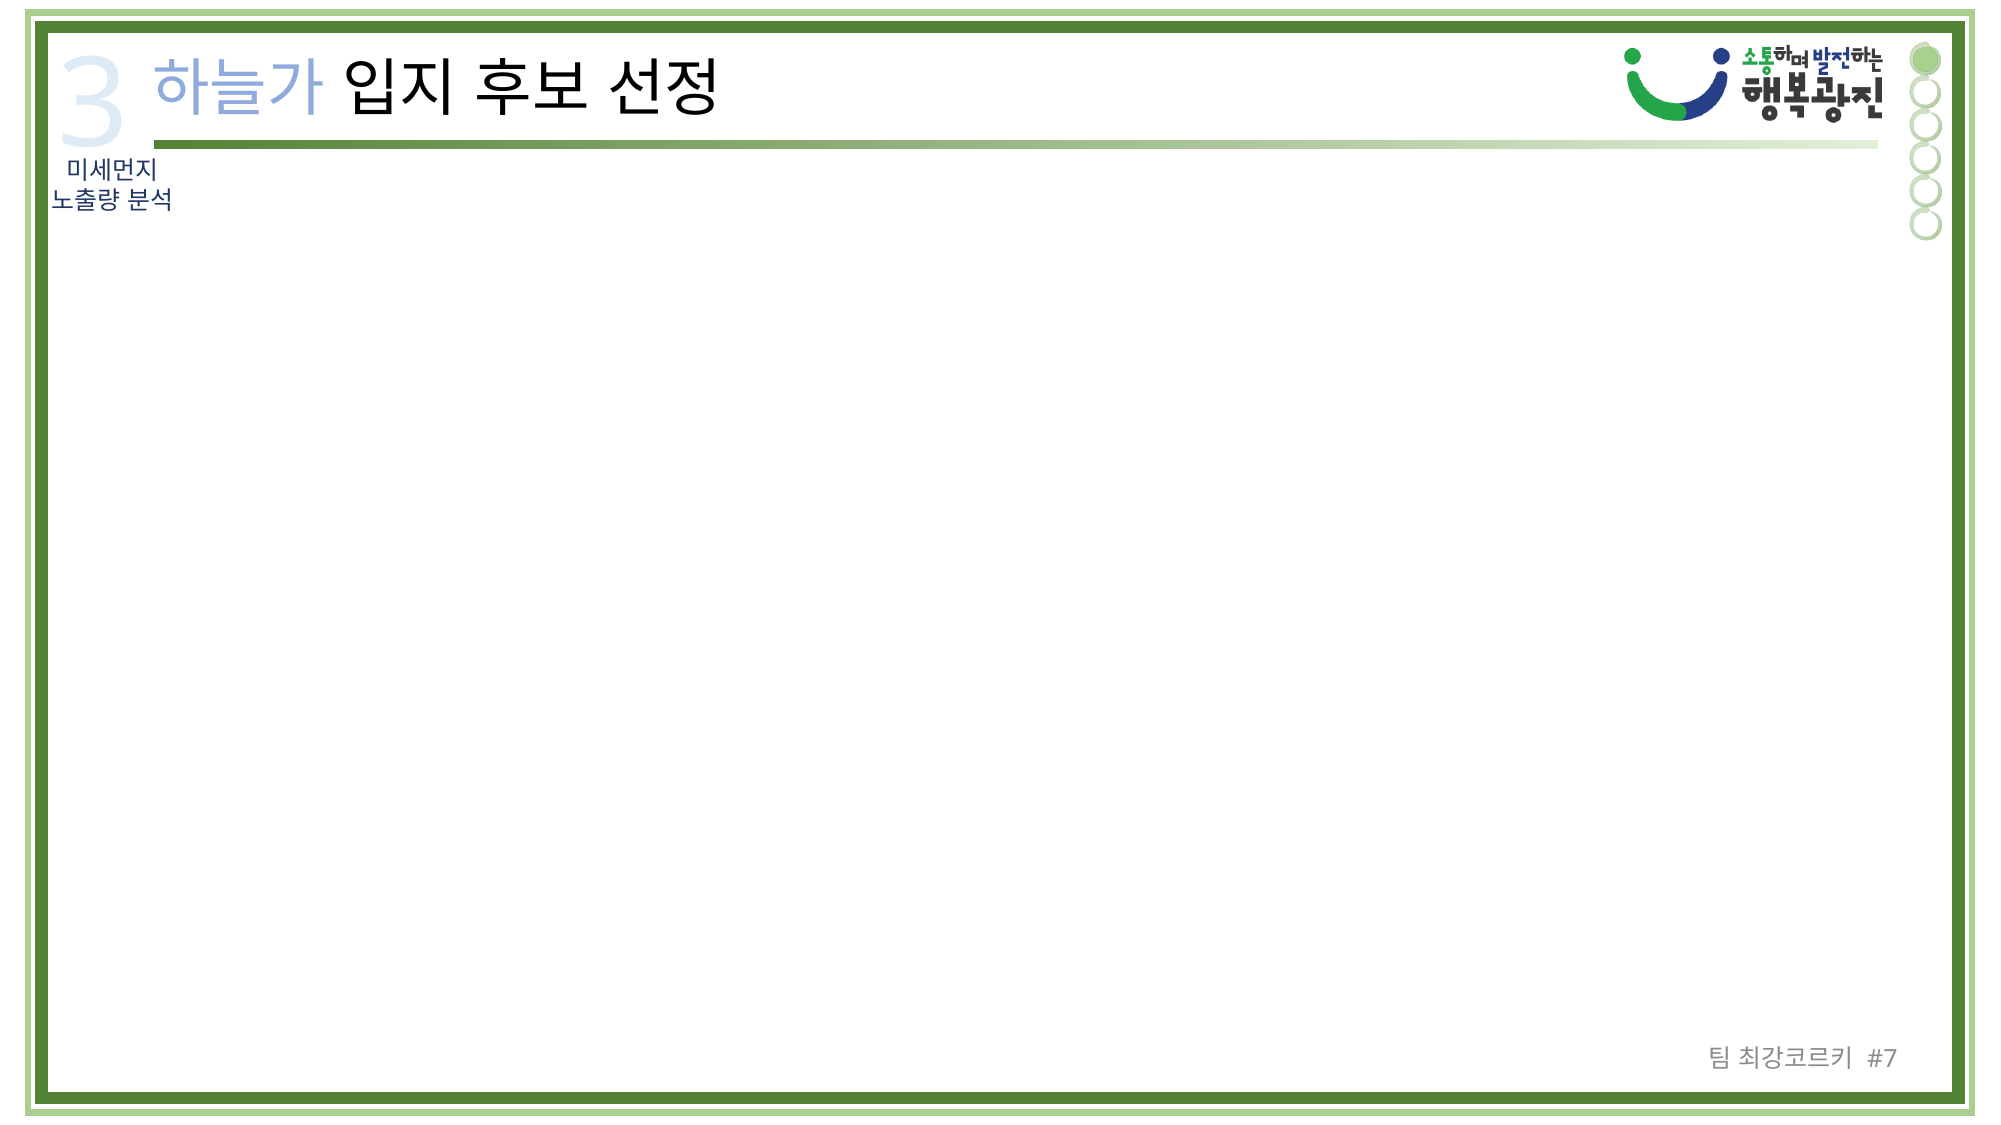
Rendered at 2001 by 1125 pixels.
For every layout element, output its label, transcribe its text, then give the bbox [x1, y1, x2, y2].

picture [1609, 34, 1898, 137]
text_box [27, 11, 1973, 1114]
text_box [30, 14, 195, 254]
text_box 제목 [40, 26, 1959, 1099]
text_box [195, 140, 1879, 149]
slide_number 팀 최강코르키 #7 [1462, 1029, 1913, 1090]
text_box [1906, 38, 1945, 244]
